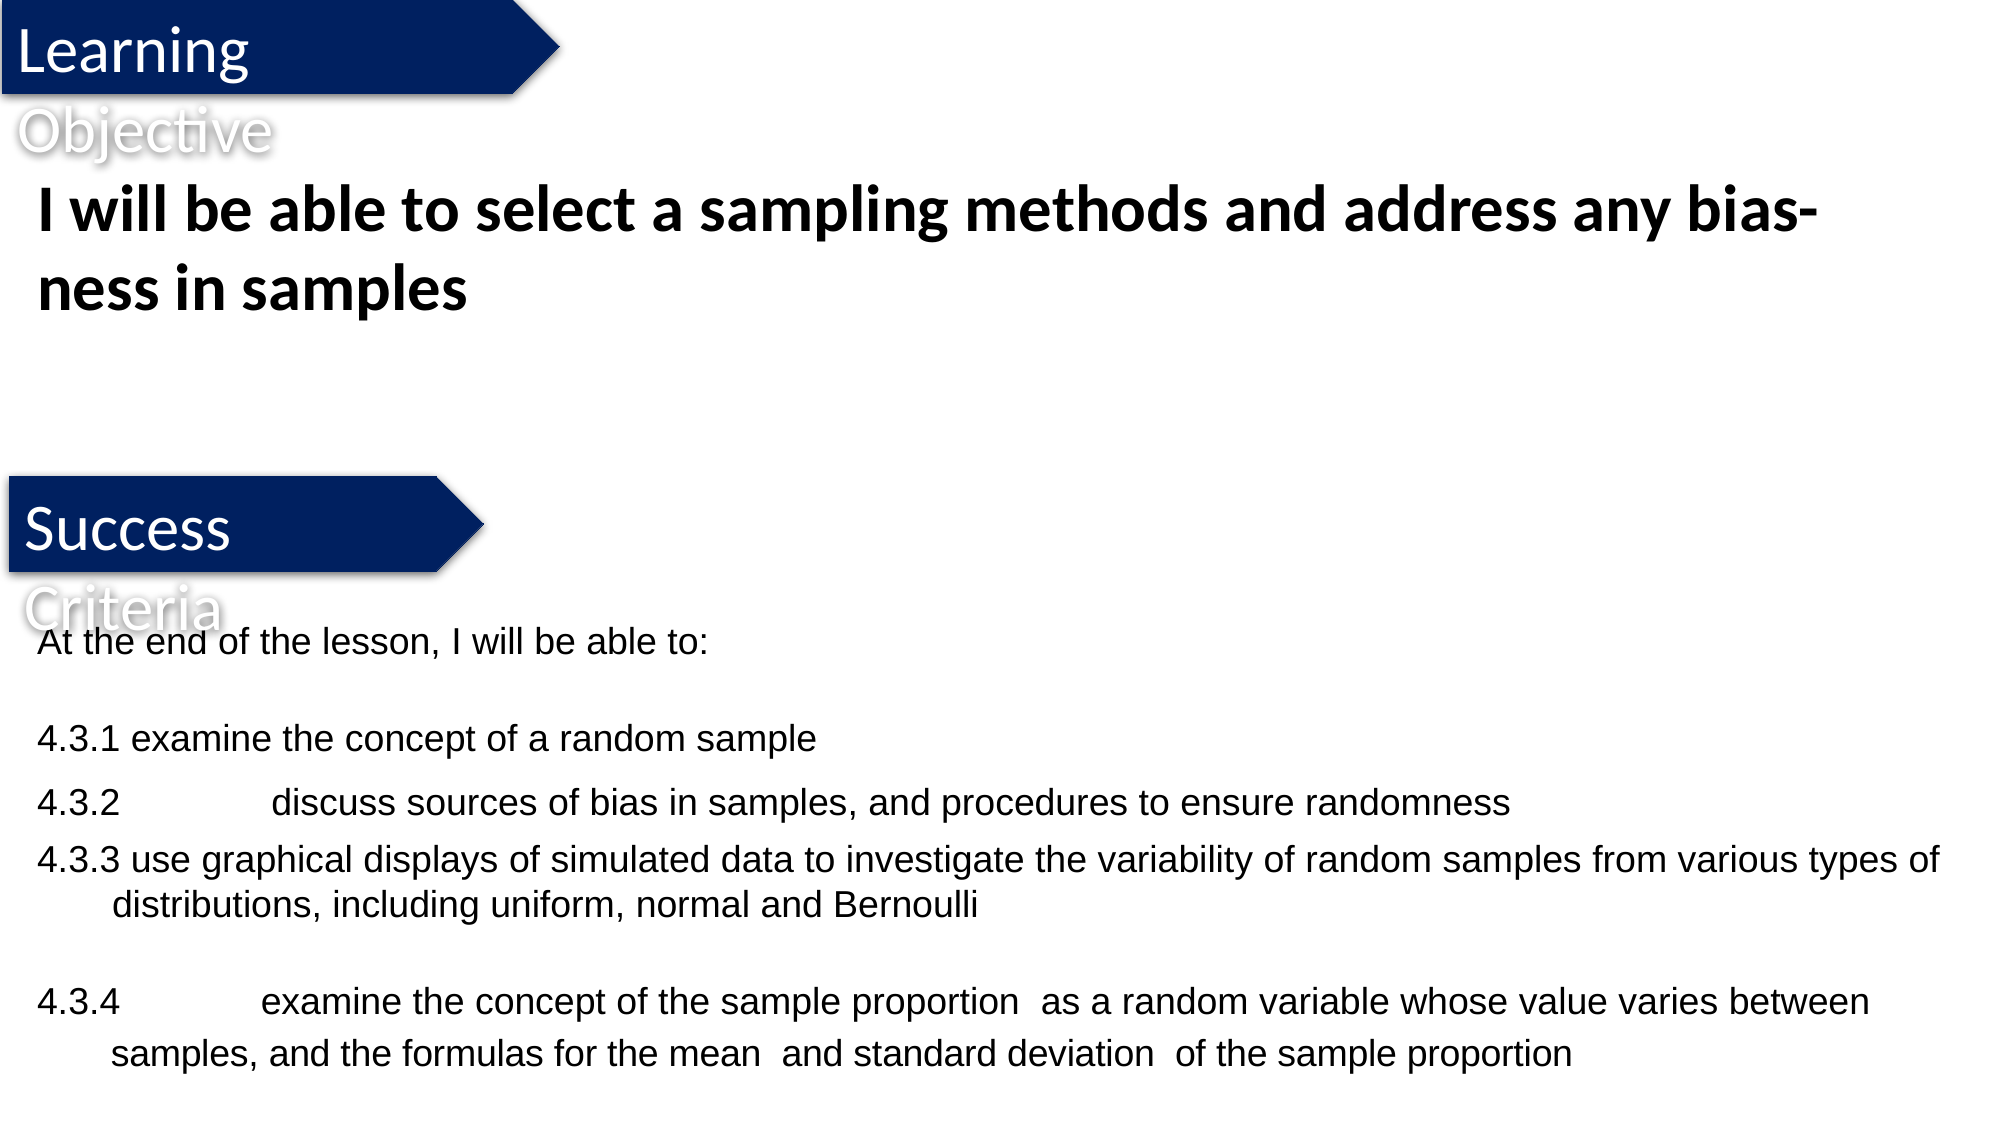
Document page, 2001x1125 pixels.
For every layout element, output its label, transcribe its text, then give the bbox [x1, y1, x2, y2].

text_box Learning Objective [2, 0, 560, 94]
text_box I will be able to select a sampling methods and address any bias-ness in samples [22, 156, 1938, 332]
text_box Success Criteria [9, 476, 484, 572]
